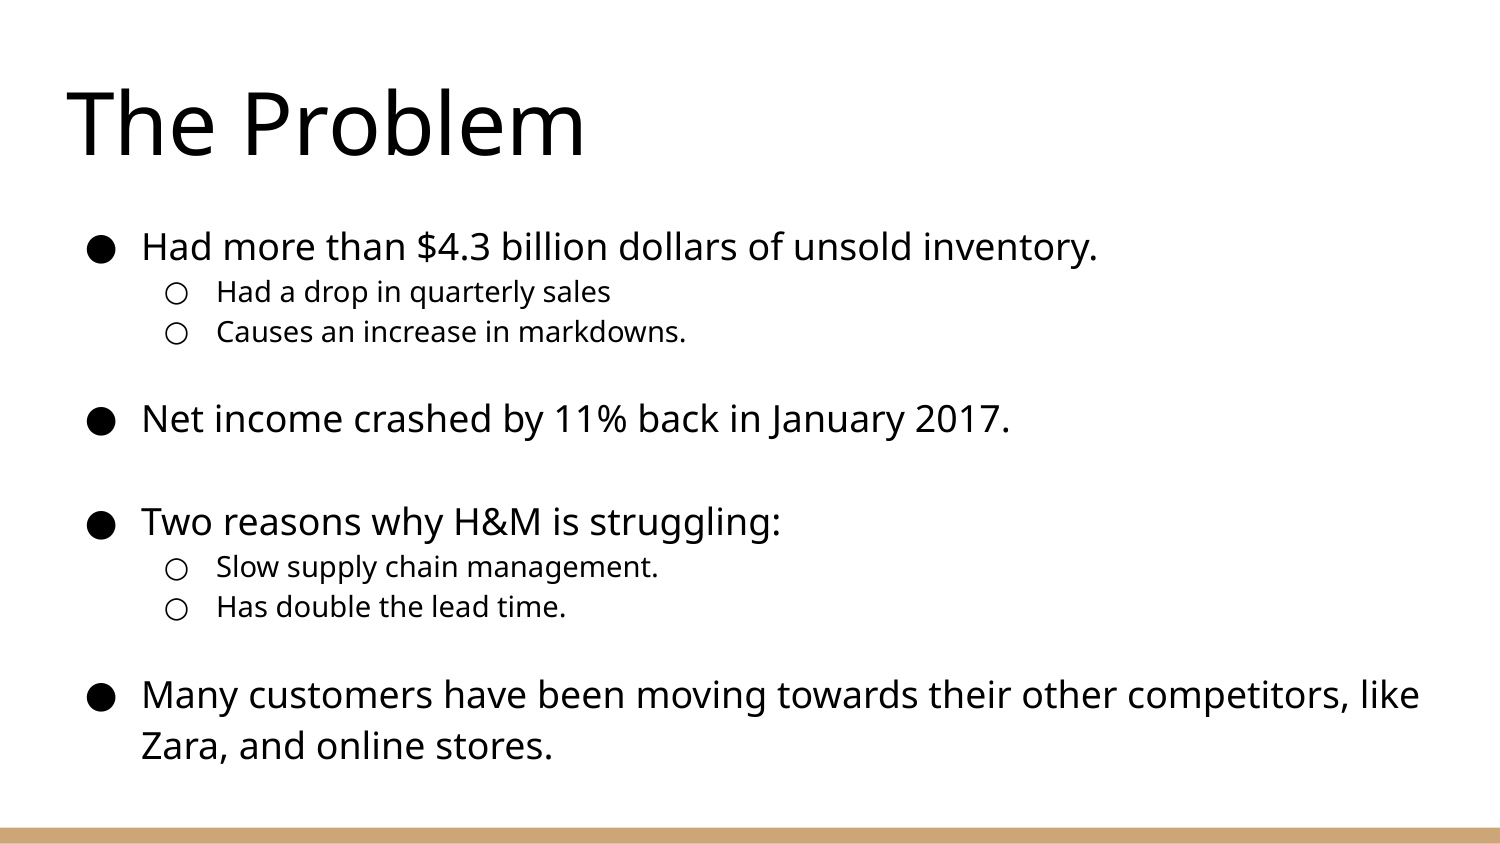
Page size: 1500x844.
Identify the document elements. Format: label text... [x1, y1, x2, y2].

title The Problem [51, 51, 1449, 189]
list Had more than $4.3 billion dollars of unsold inventory. Had a drop in quarterly sales Causes an increase in markdowns. Net income crashed by 11% back in January 2017. Two reasons why H&M is struggling: Slow supply chain management. Has double the lead time. Many customers have been moving towards their other competitors, like Zara, and online stores. [51, 200, 1449, 777]
